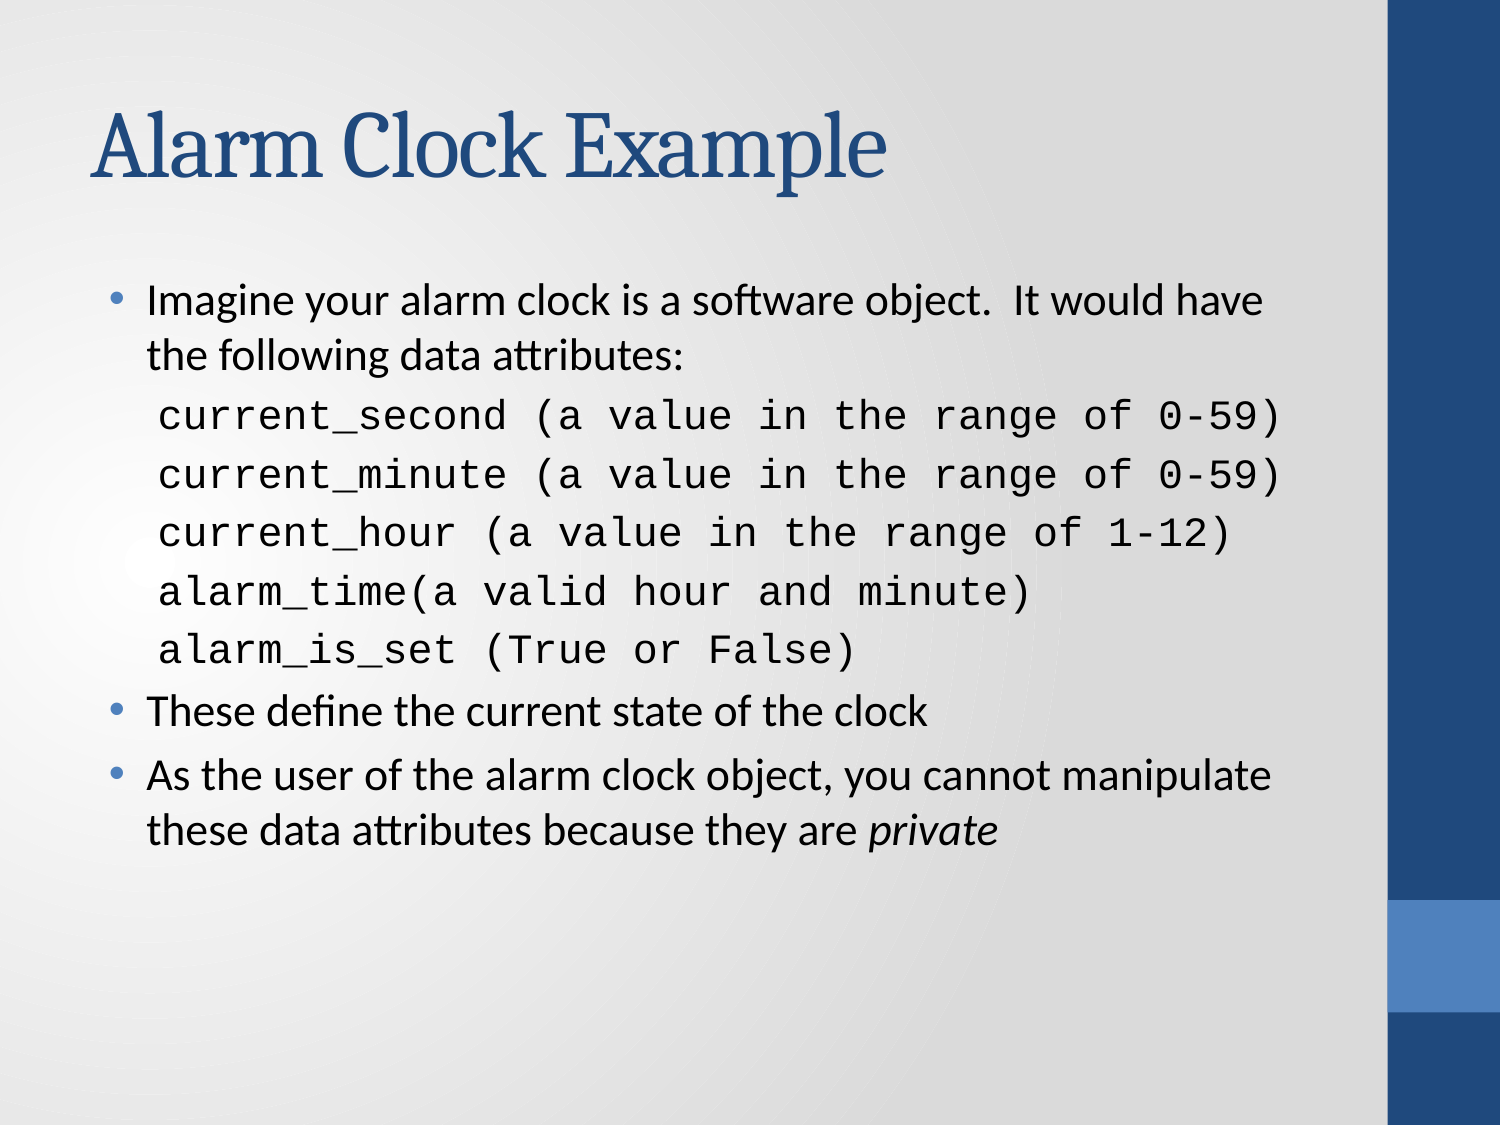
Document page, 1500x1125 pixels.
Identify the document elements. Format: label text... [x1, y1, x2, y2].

list Imagine your alarm clock is a software object. It would have the following data attributes: current_second (a value in the range of 0-59) current_minute (a value in the range of 0-59) current_hour (a value in the range of 1-12) alarm_time(a valid hour and minute) alarm_is_set (True or False) These define the current state of the clock As the user of the alarm clock object, you cannot manipulate these data attributes because they are private [75, 262, 1325, 1050]
title Alarm Clock Example [75, 45, 1325, 233]
